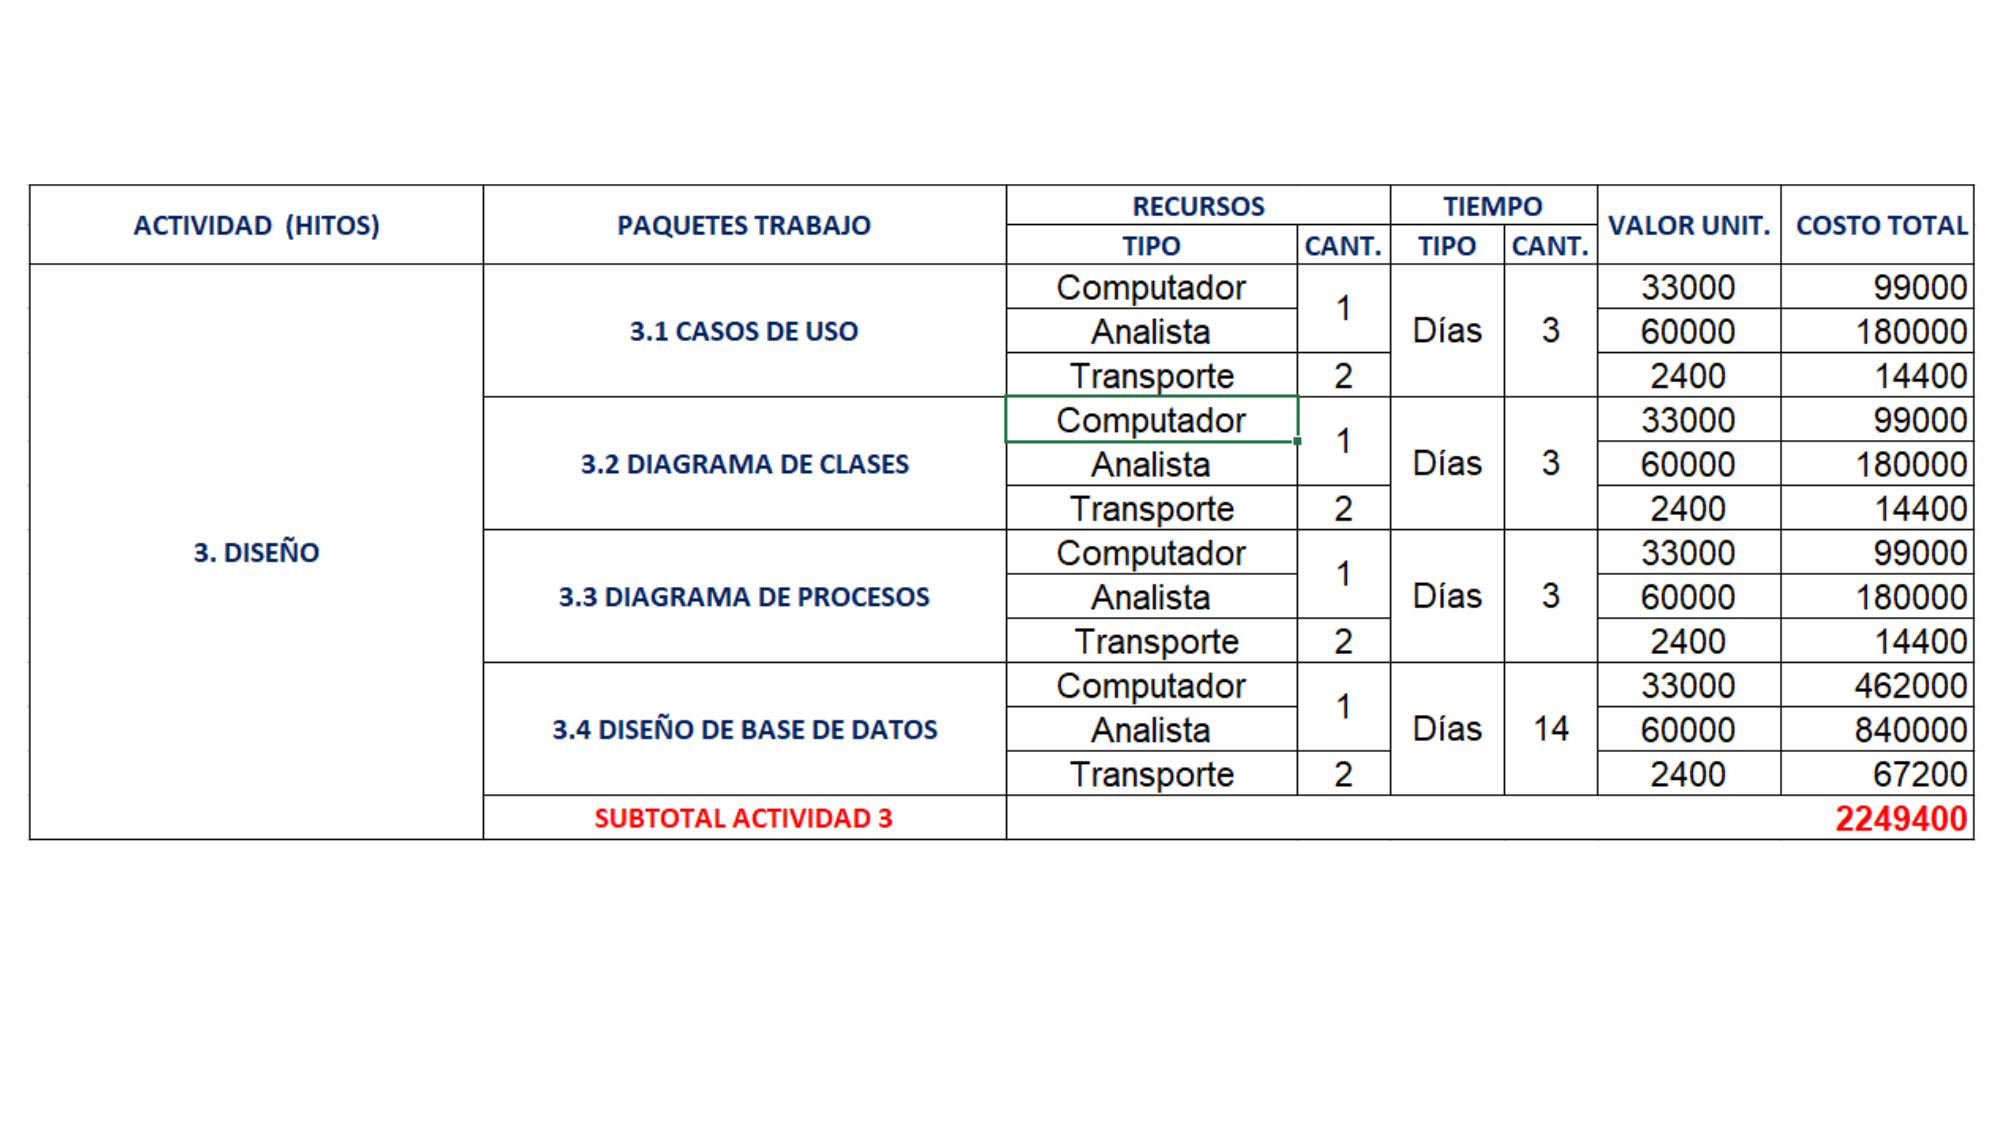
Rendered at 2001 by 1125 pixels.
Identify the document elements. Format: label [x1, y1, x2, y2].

picture [27, 184, 1977, 841]
